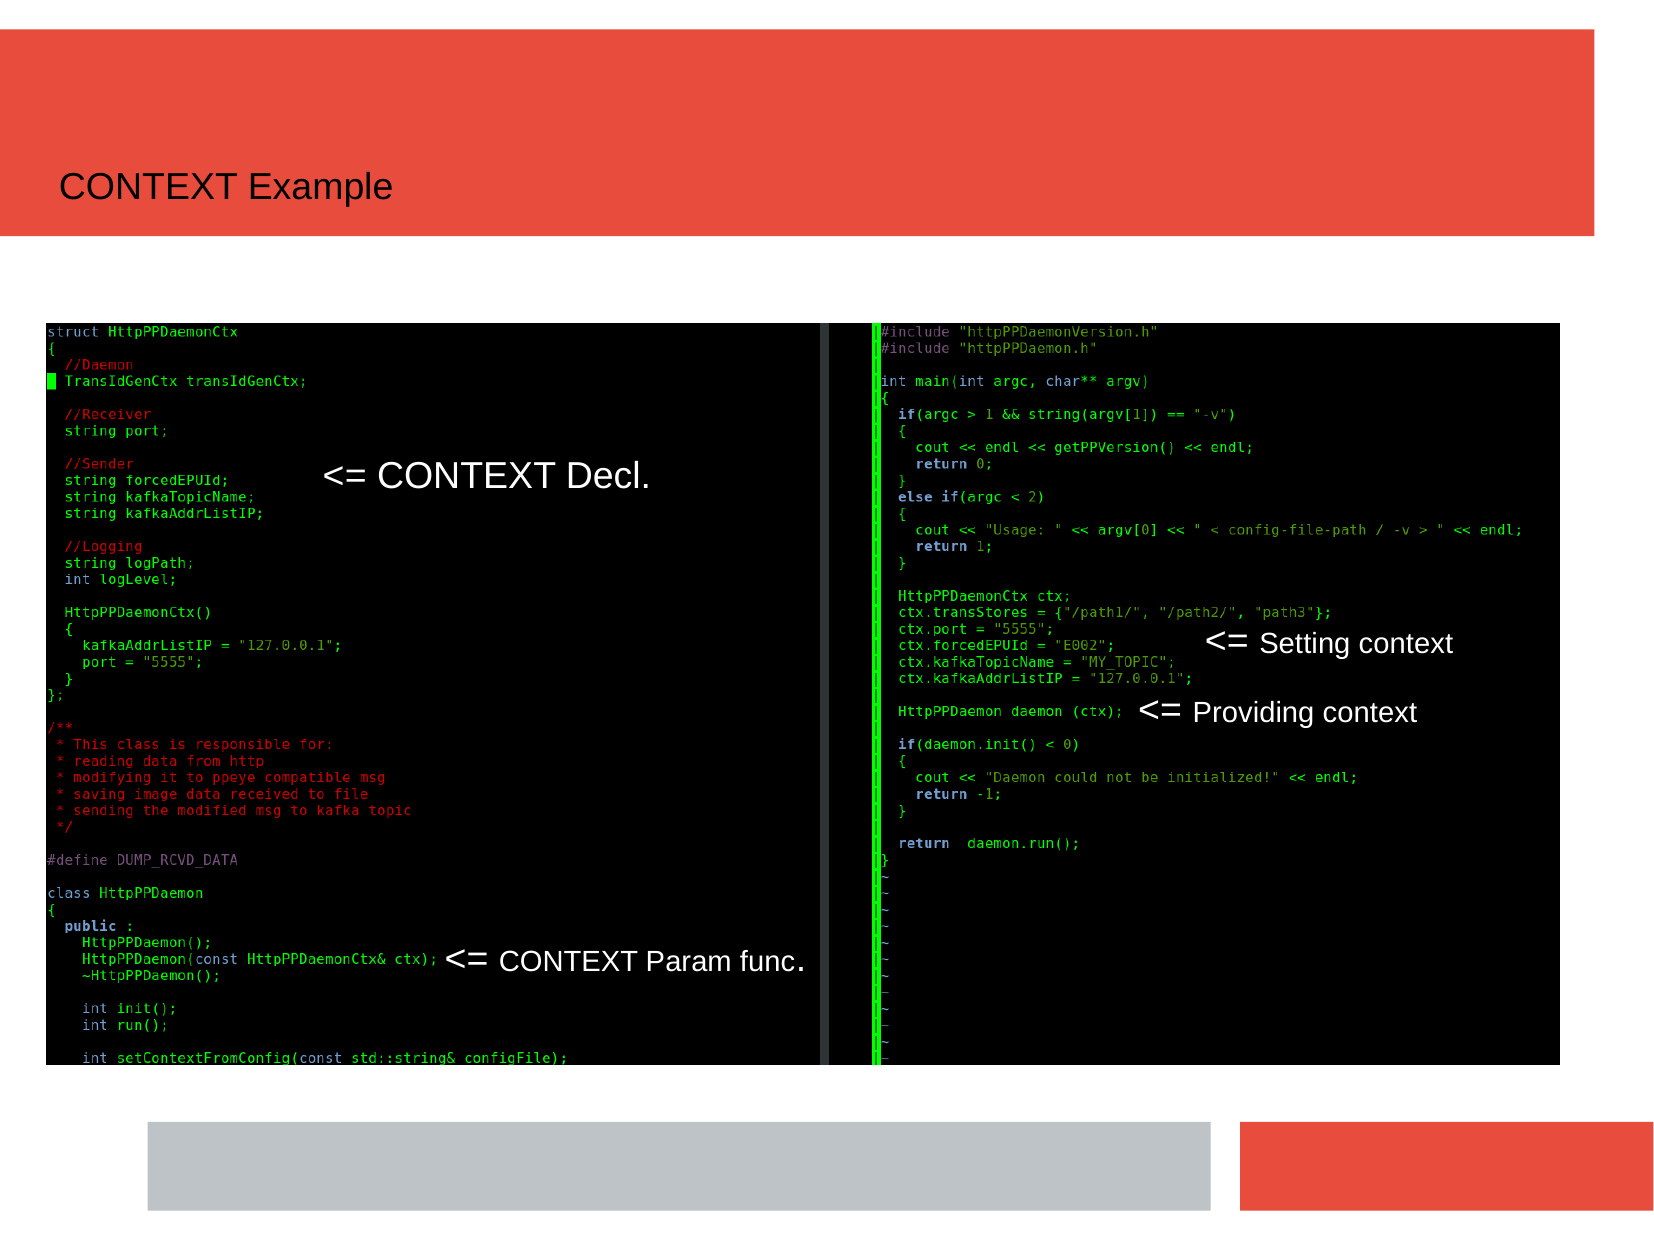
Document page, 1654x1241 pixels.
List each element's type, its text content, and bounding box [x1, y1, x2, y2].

picture [45, 322, 1560, 1065]
title CONTEXT Example [59, 59, 1595, 207]
